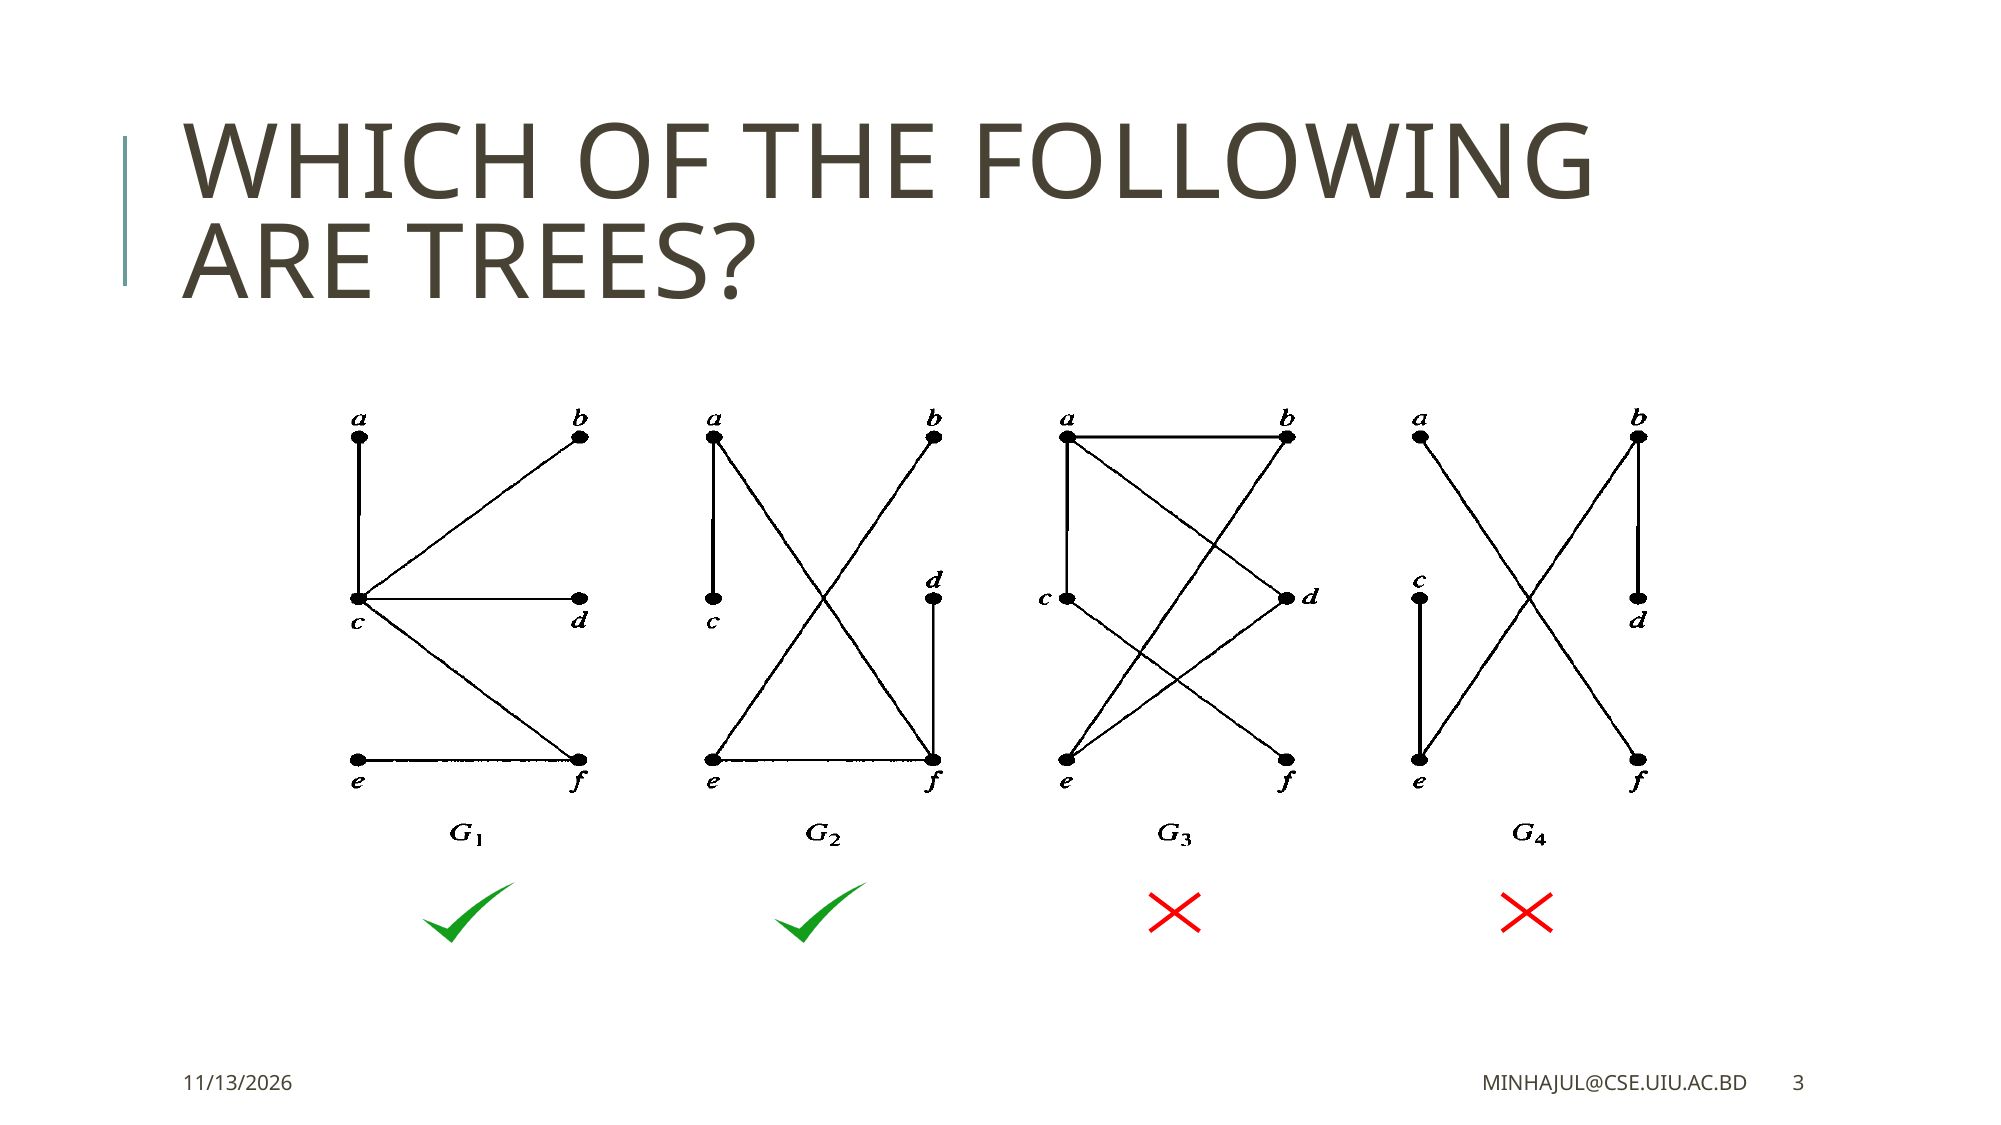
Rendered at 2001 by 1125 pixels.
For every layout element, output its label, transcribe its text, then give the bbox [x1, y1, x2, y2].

picture [422, 881, 515, 944]
picture [774, 881, 867, 944]
footer minhajul@cse.uiu.ac.bd [794, 1061, 1763, 1107]
picture [275, 386, 1725, 863]
slide_number 3 [1777, 1061, 1938, 1107]
title Which of the following are trees? [168, 96, 1763, 342]
text_box [1499, 891, 1555, 934]
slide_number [168, 1061, 522, 1107]
text_box [1147, 891, 1202, 934]
